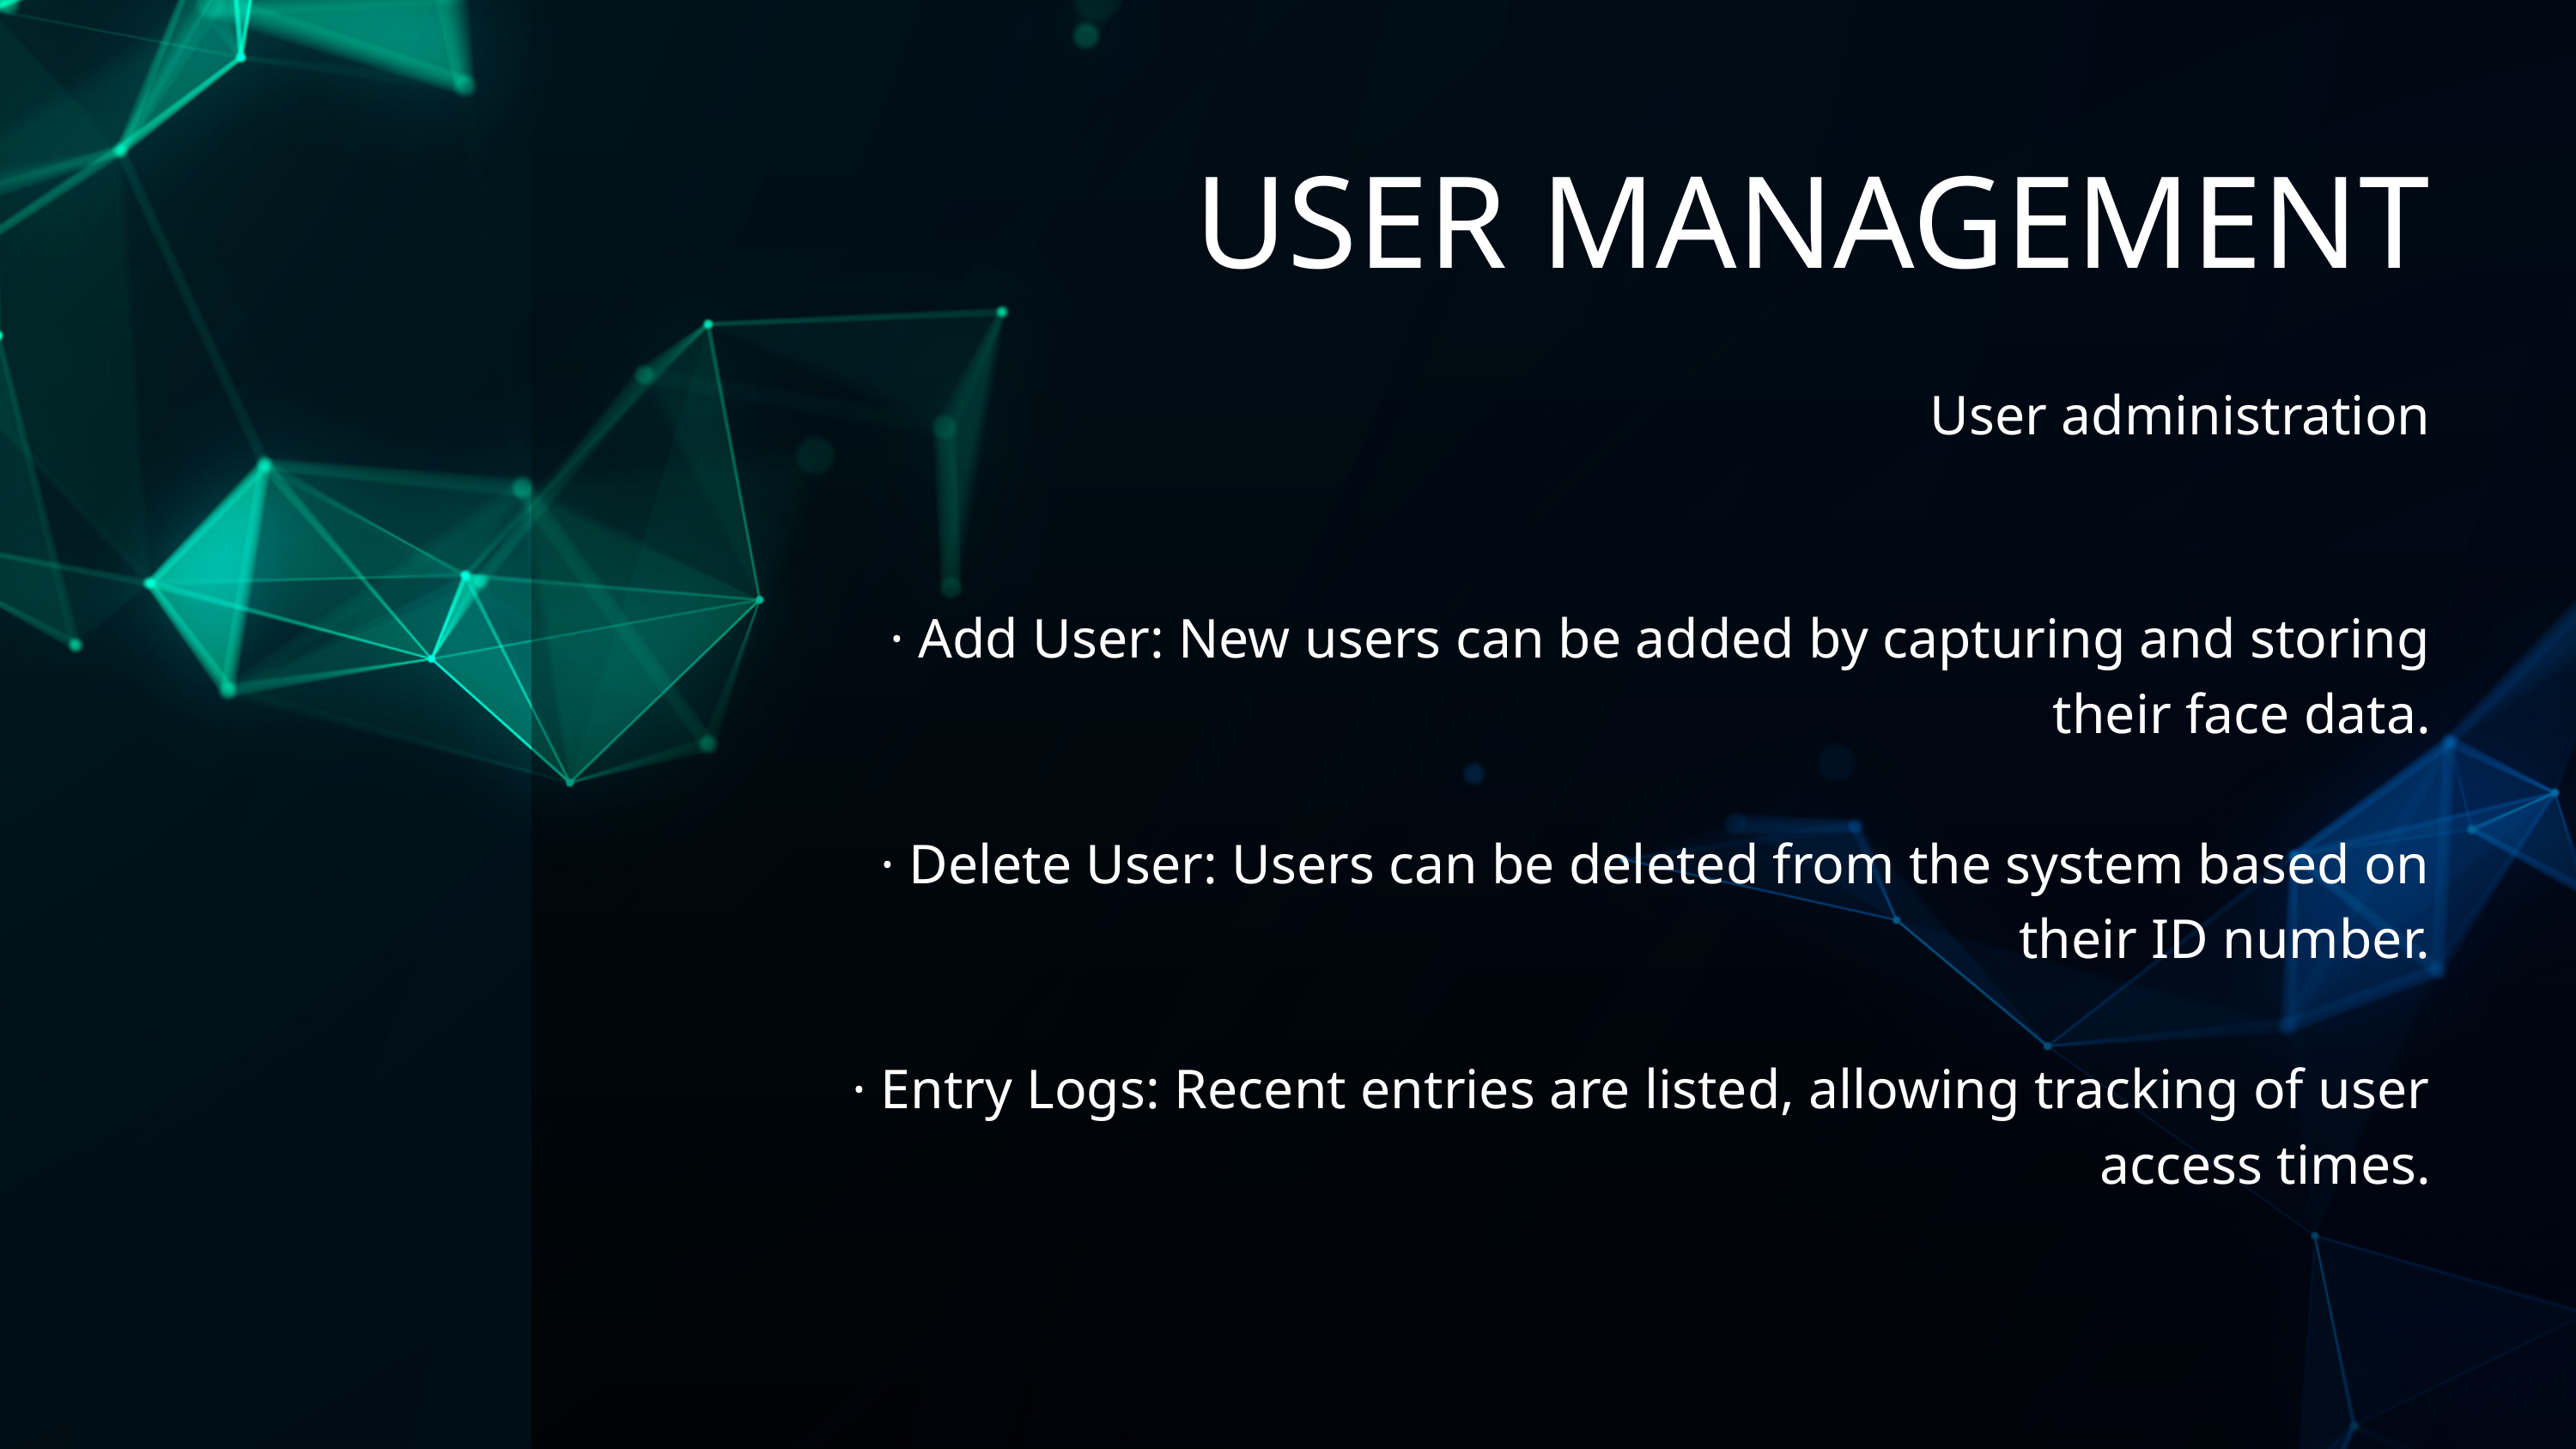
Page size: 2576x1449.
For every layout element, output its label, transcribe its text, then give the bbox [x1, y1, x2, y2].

text_box User administration [1747, 370, 2432, 446]
text_box · Add User: New users can be added by capturing and storing their face data. · Delete User: Users can be deleted from the system based on their ID number. · Entry Logs: Recent entries are listed, allowing tracking of user access times. [841, 593, 2432, 1270]
text_box [0, 0, 532, 1449]
text_box [532, 0, 2576, 1449]
text_box USER MANAGEMENT [1095, 149, 2432, 294]
